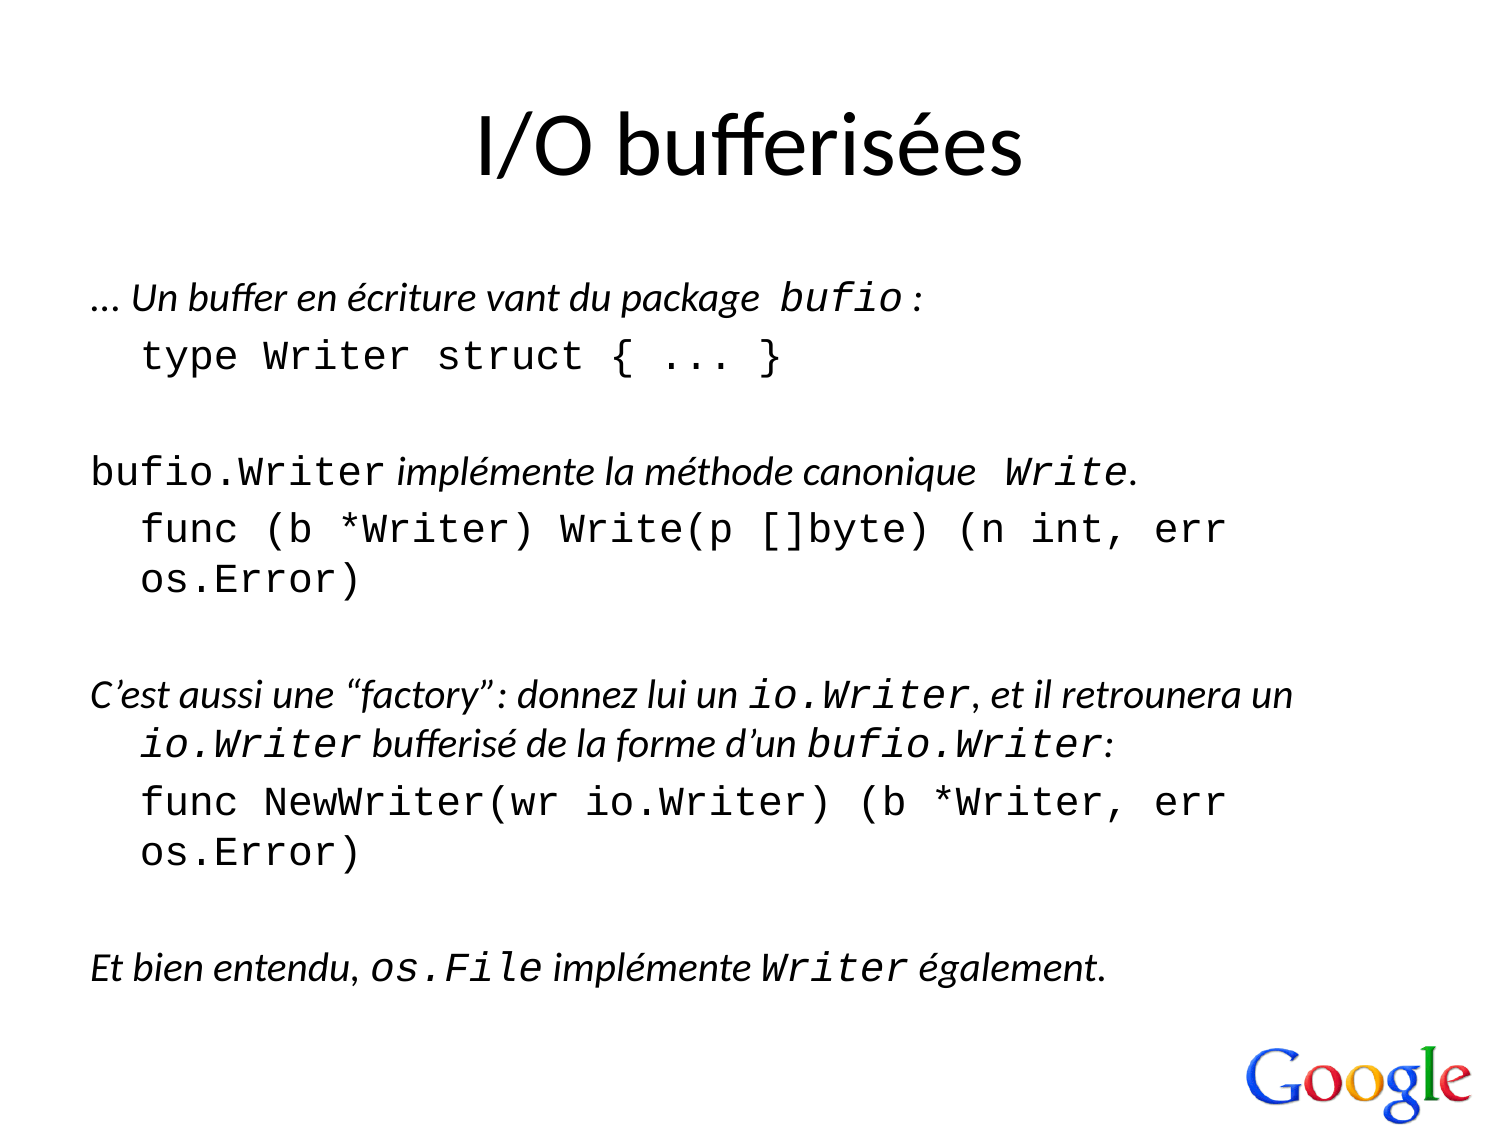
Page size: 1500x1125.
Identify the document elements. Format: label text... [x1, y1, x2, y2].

picture [1246, 1046, 1473, 1125]
list ... Un buffer en écriture vant du package bufio : type Writer struct { ... } bufio.Writer implémente la méthode canonique Write. func (b *Writer) Write(p []byte) (n int, err os.Error) C’est aussi une “factory”: donnez lui un io.Writer, et il retrounera un io.Writer bufferisé de la forme d’un bufio.Writer: func NewWriter(wr io.Writer) (b *Writer, err os.Error) Et bien entendu, os.File implémente Writer également. [75, 262, 1425, 1005]
title I/O bufferisées [75, 45, 1425, 233]
